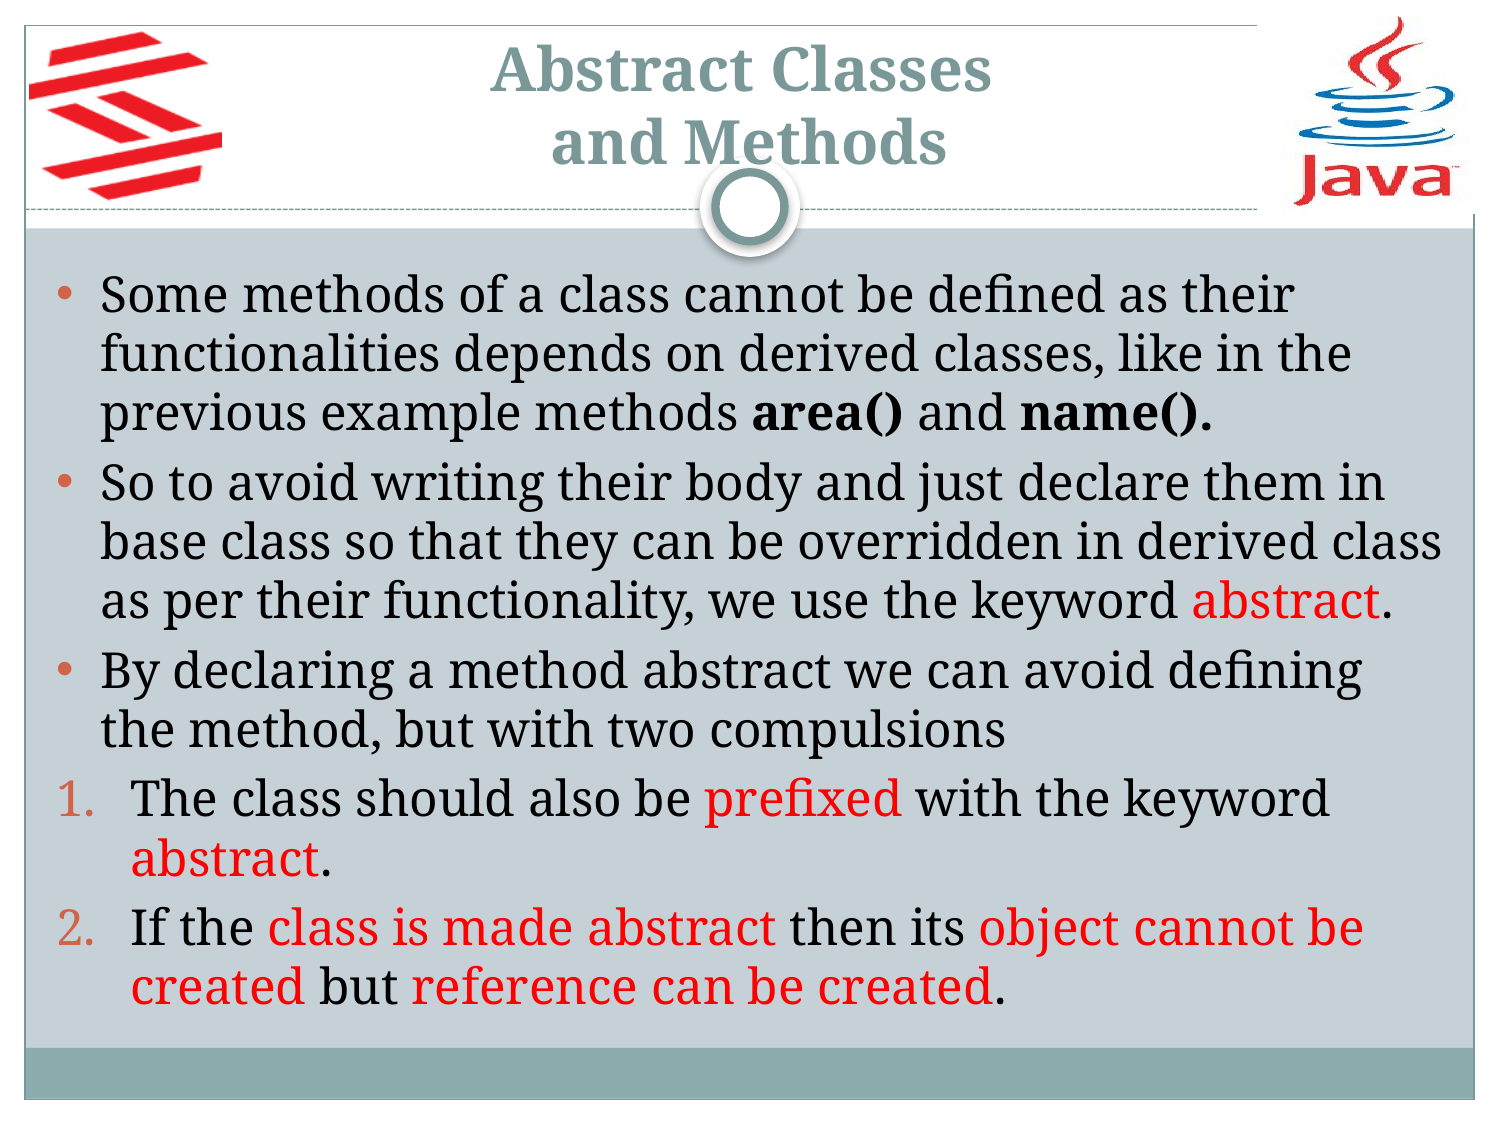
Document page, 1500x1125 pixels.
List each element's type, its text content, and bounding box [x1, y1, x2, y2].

list Some methods of a class cannot be defined as their functionalities depends on derived classes, like in the previous example methods area() and name(). So to avoid writing their body and just declare them in base class so that they can be overridden in derived class as per their functionality, we use the keyword abstract. By declaring a method abstract we can avoid defining the method, but with two compulsions The class should also be prefixed with the keyword abstract. If the class is made abstract then its object cannot be created but reference can be created. [41, 255, 1460, 1047]
picture [29, 30, 222, 209]
title Abstract Classes and Methods [49, 22, 1250, 185]
picture [1257, 6, 1486, 214]
